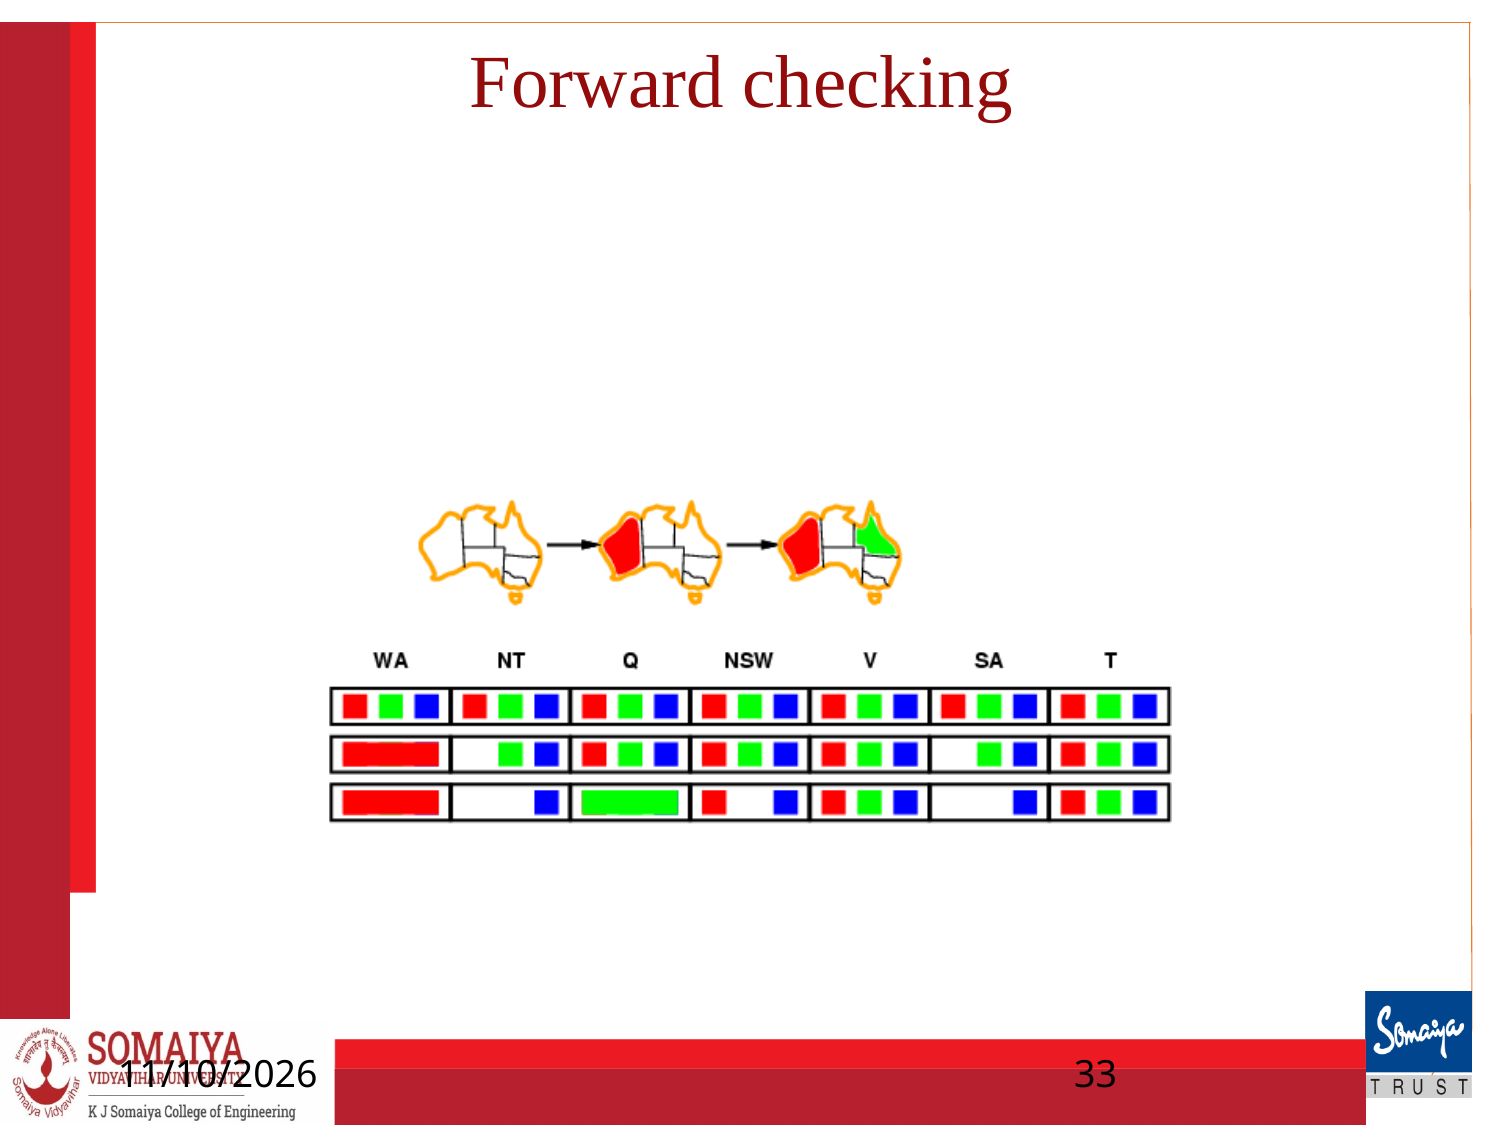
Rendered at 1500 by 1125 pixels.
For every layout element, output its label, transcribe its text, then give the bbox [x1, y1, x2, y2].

picture [335, 1040, 1365, 1125]
picture [1365, 991, 1472, 1098]
picture [0, 22, 327, 1125]
slide_number 33 [1059, 1042, 1397, 1103]
title Forward checking [134, 35, 1349, 179]
picture [328, 499, 1172, 825]
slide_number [103, 1042, 441, 1103]
